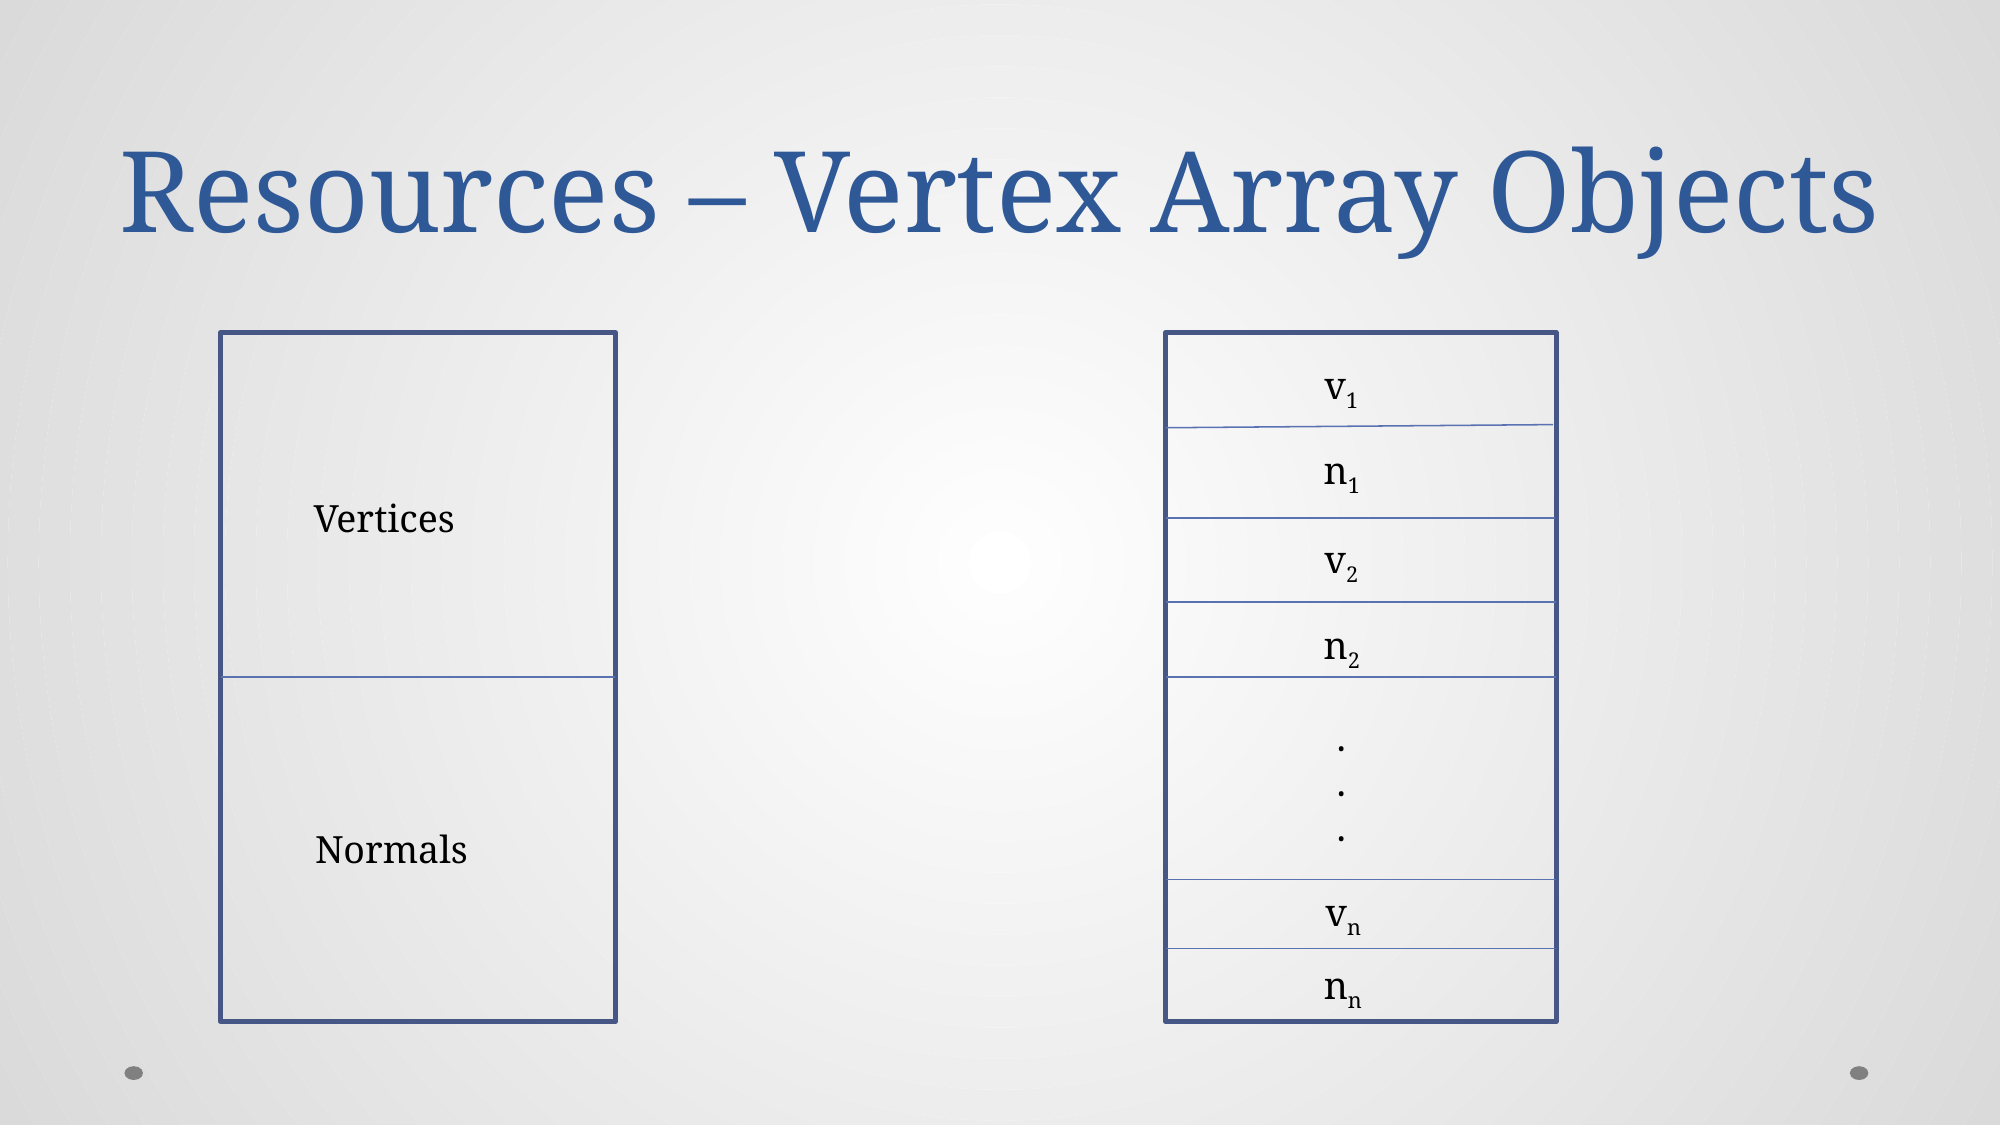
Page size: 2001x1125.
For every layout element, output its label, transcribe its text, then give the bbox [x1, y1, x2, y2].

text_box Normals [300, 819, 484, 879]
text_box . . . [1321, 707, 1362, 857]
text_box v1 [1309, 354, 1374, 421]
text_box nn [1308, 957, 1377, 1021]
text_box n2 [1308, 614, 1375, 676]
title Resources – Vertex Array Objects [99, 0, 1900, 263]
text_box [1163, 330, 1559, 1024]
text_box [218, 330, 618, 1024]
text_box v2 [1309, 528, 1374, 595]
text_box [1165, 424, 1554, 429]
text_box vn [1310, 889, 1376, 947]
text_box Vertices [298, 487, 470, 548]
text_box n1 [1308, 439, 1375, 506]
